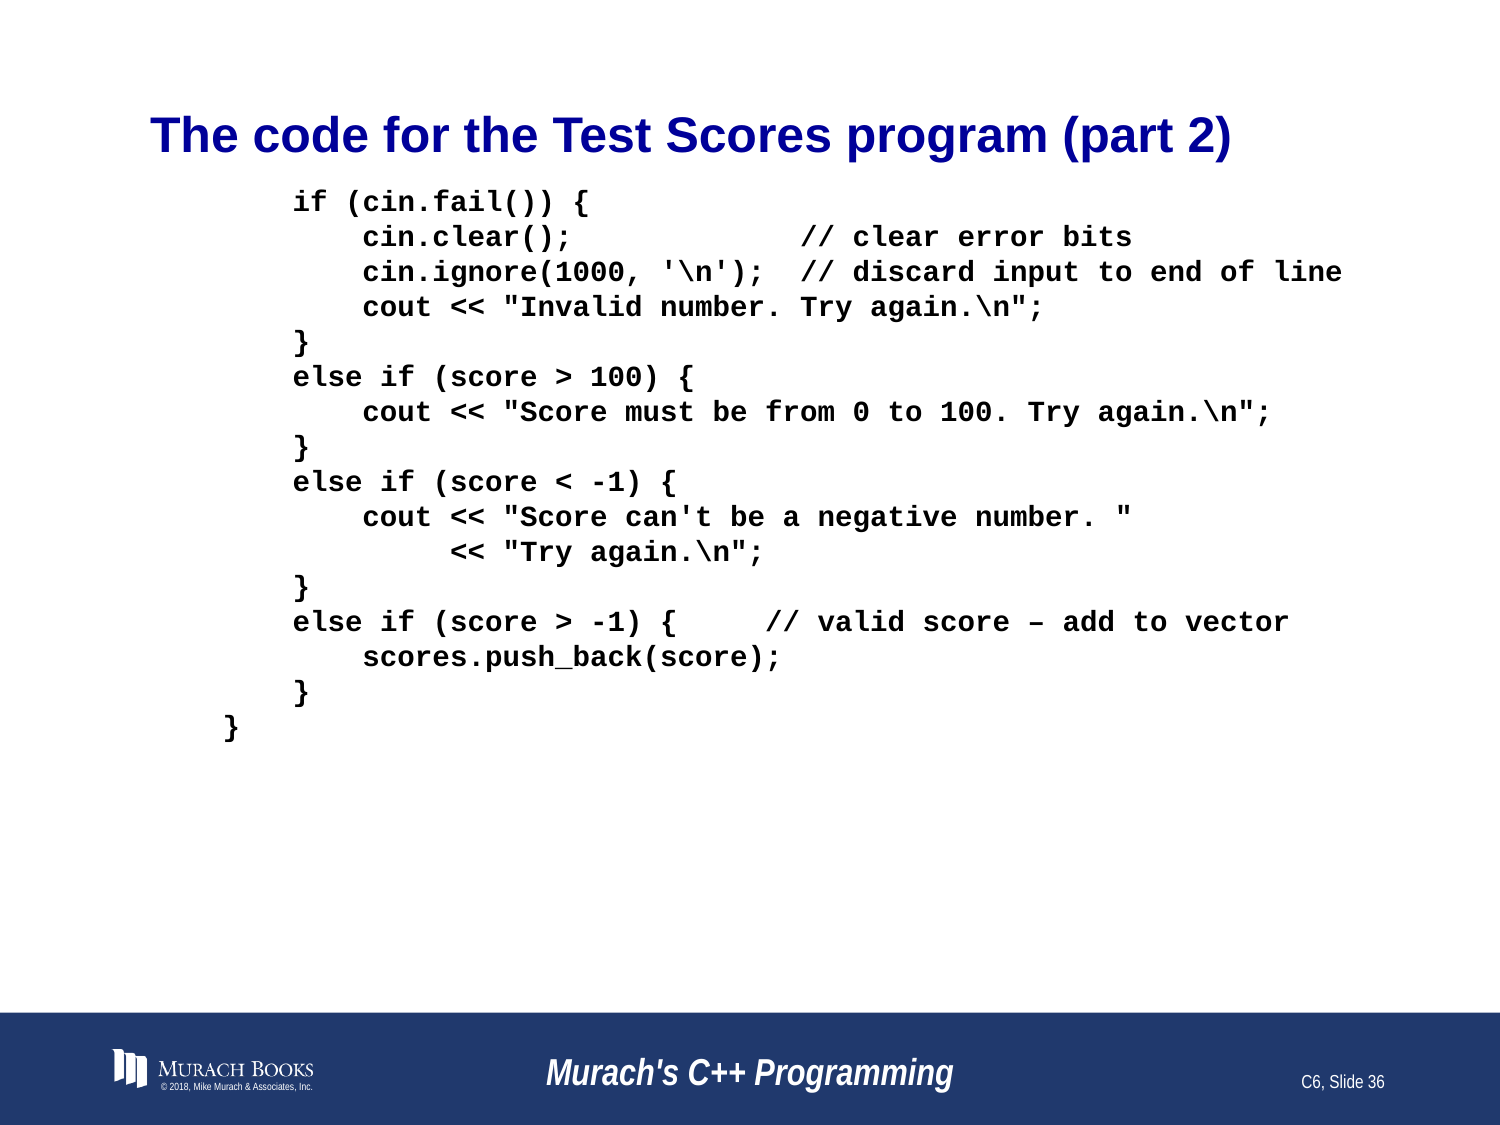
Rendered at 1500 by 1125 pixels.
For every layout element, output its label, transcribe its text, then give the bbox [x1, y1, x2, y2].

slide_number Murach's C++ Programming [463, 1025, 1050, 1100]
footer © 2018, Mike Murach & Associates, Inc. [12, 1025, 463, 1100]
title The code for the Test Scores program (part 2) [150, 102, 1350, 164]
slide_number C6, Slide 36 [1087, 1025, 1400, 1100]
list if (cin.fail()) { cin.clear(); // clear error bits cin.ignore(1000, '\n'); // discard input to end of line cout << "Invalid number. Try again.\n"; } else if (score > 100) { cout << "Score must be from 0 to 100. Try again.\n"; } else if (score < -1) { cout << "Score can't be a negative number. " << "Try again.\n"; } else if (score > -1) { // valid score – add to vector scores.push_back(score); } } [137, 174, 1375, 975]
